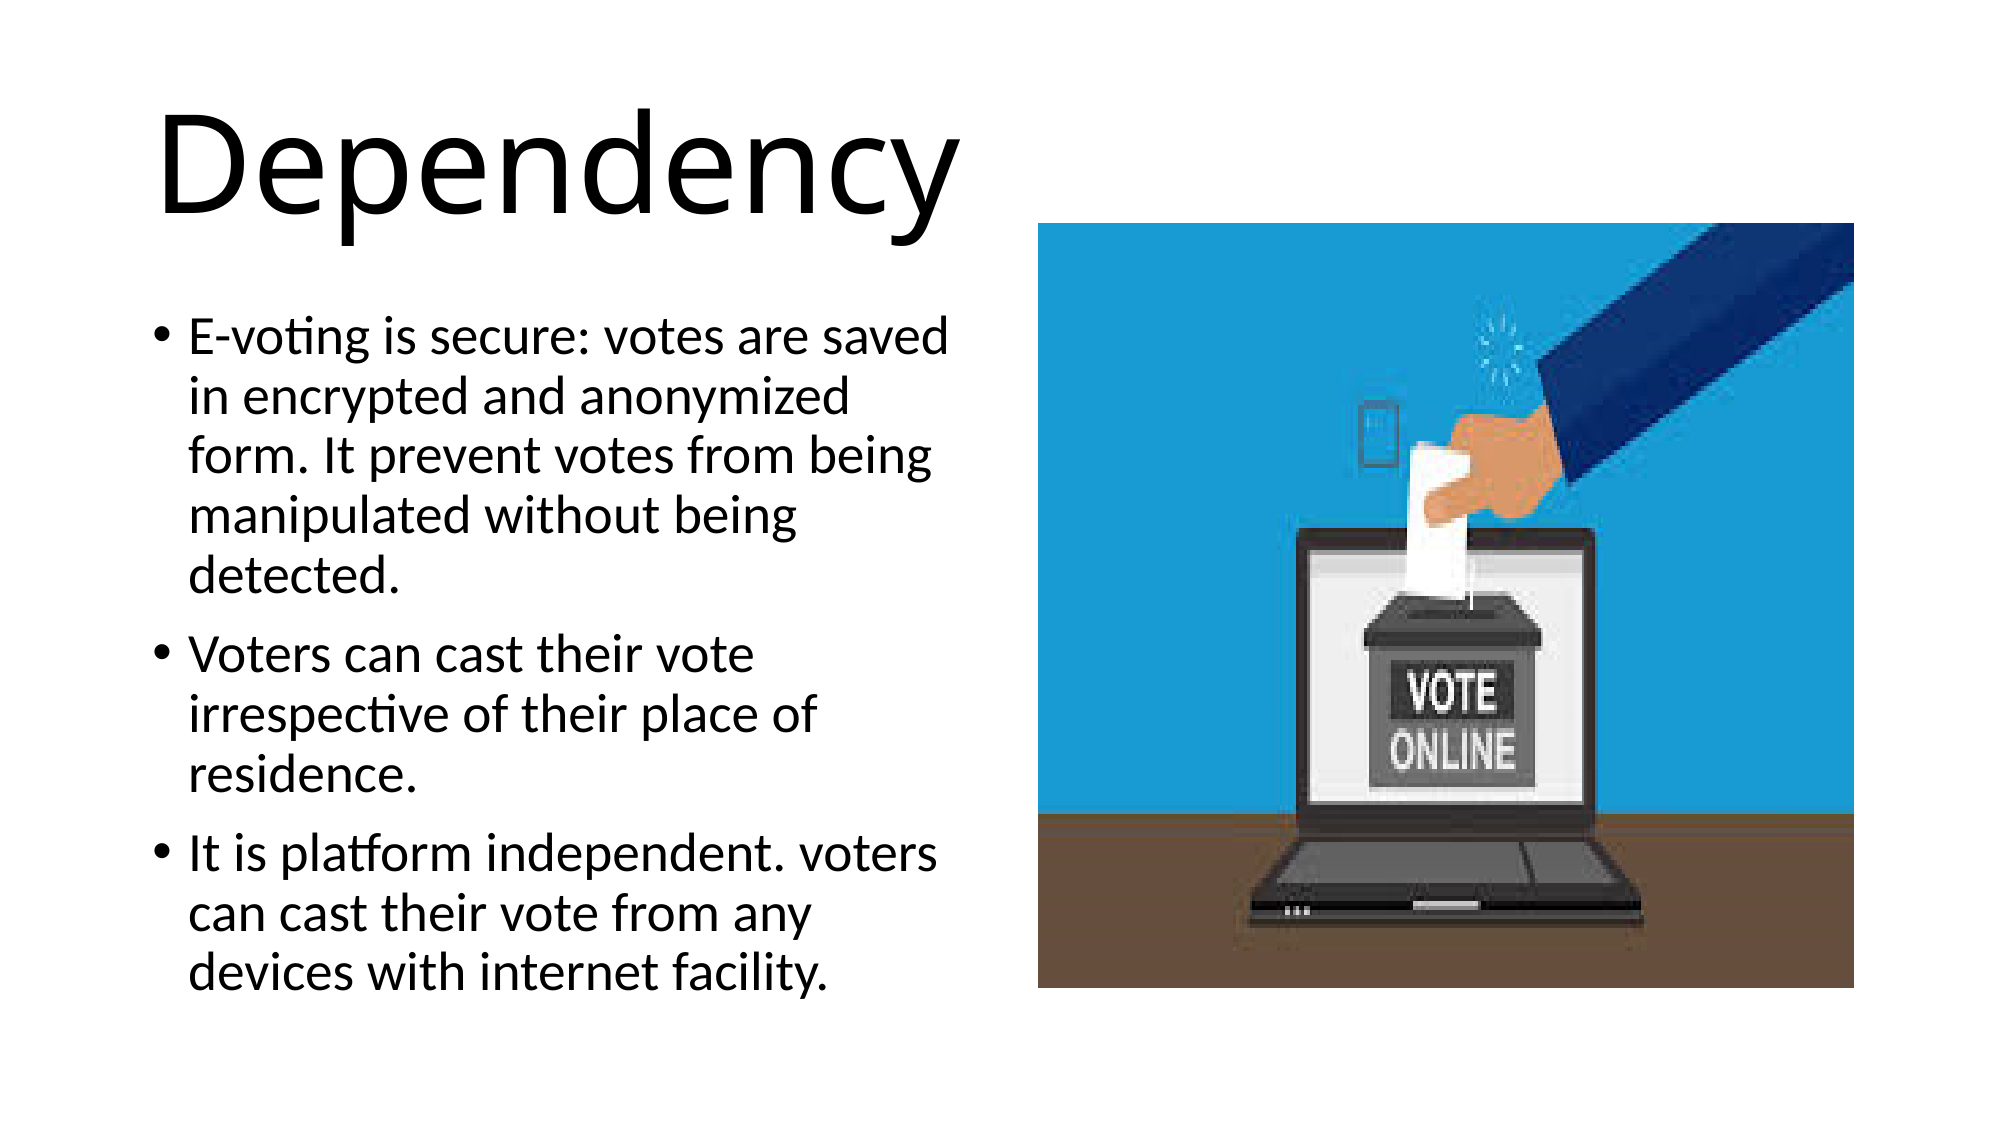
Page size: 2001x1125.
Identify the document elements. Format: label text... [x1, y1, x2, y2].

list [1038, 223, 1854, 988]
title Dependency [137, 59, 1863, 278]
list E-voting is secure: votes are saved in encrypted and anonymized form. It prevent votes from being manipulated without being detected. Voters can cast their vote irrespective of their place of residence. It is platform independent. voters can cast their vote from any devices with internet facility. [137, 299, 988, 1014]
